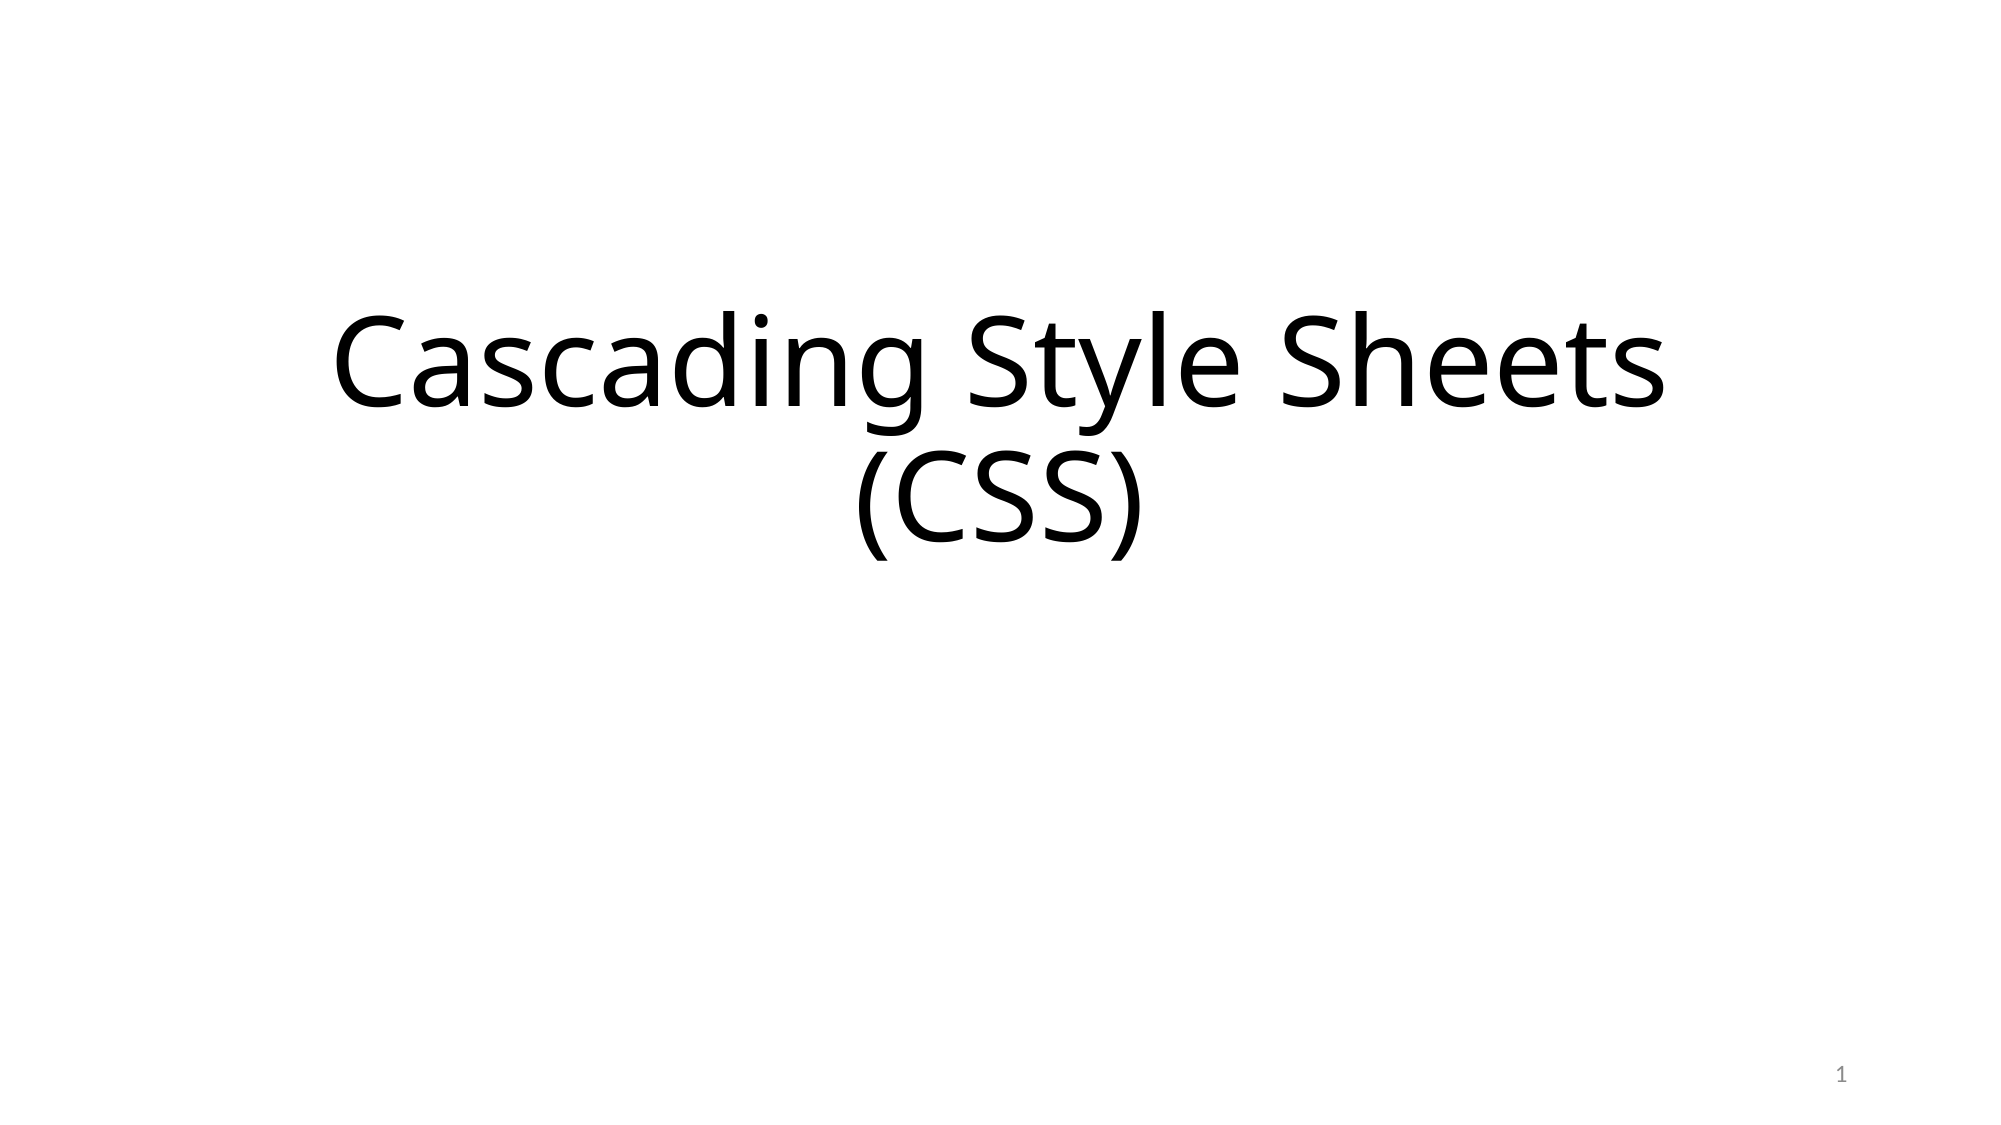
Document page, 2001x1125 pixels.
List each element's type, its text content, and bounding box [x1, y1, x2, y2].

title Cascading Style Sheets (CSS) [249, 184, 1750, 576]
slide_number 1 [1412, 1042, 1863, 1103]
